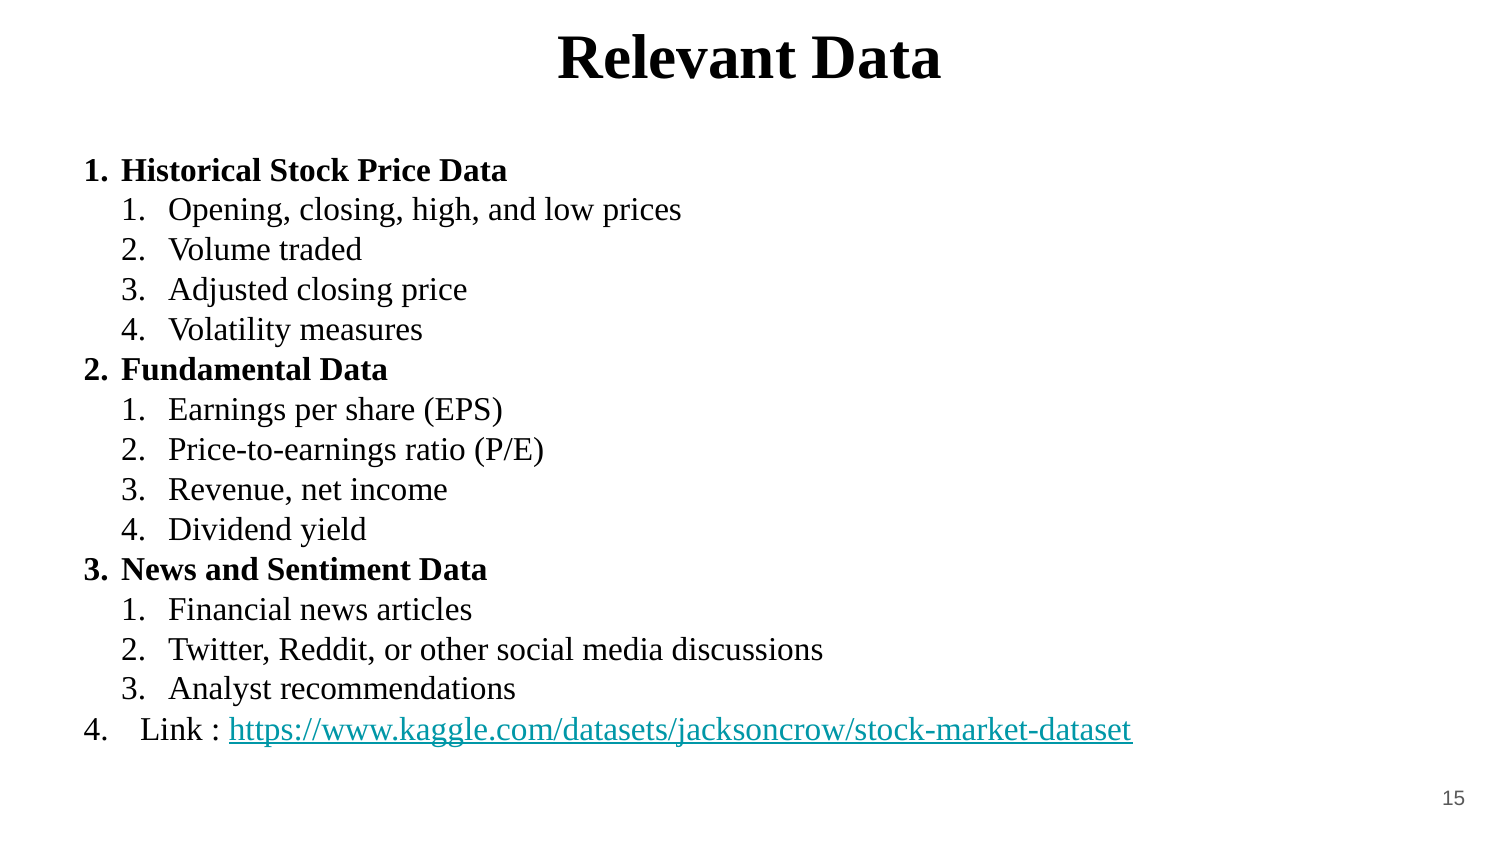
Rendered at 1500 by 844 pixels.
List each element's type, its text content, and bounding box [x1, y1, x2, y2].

list Historical Stock Price Data Opening, closing, high, and low prices Volume traded Adjusted closing price Volatility measures Fundamental Data Earnings per share (EPS) Price-to-earnings ratio (P/E) Revenue, net income Dividend yield News and Sentiment Data Financial news articles Twitter, Reddit, or other social media discussions Analyst recommendations Link : https://www.kaggle.com/datasets/jacksoncrow/stock-market-dataset [31, 132, 1469, 747]
slide_number 15 [1389, 764, 1480, 830]
title Relevant Data [0, 0, 1500, 107]
